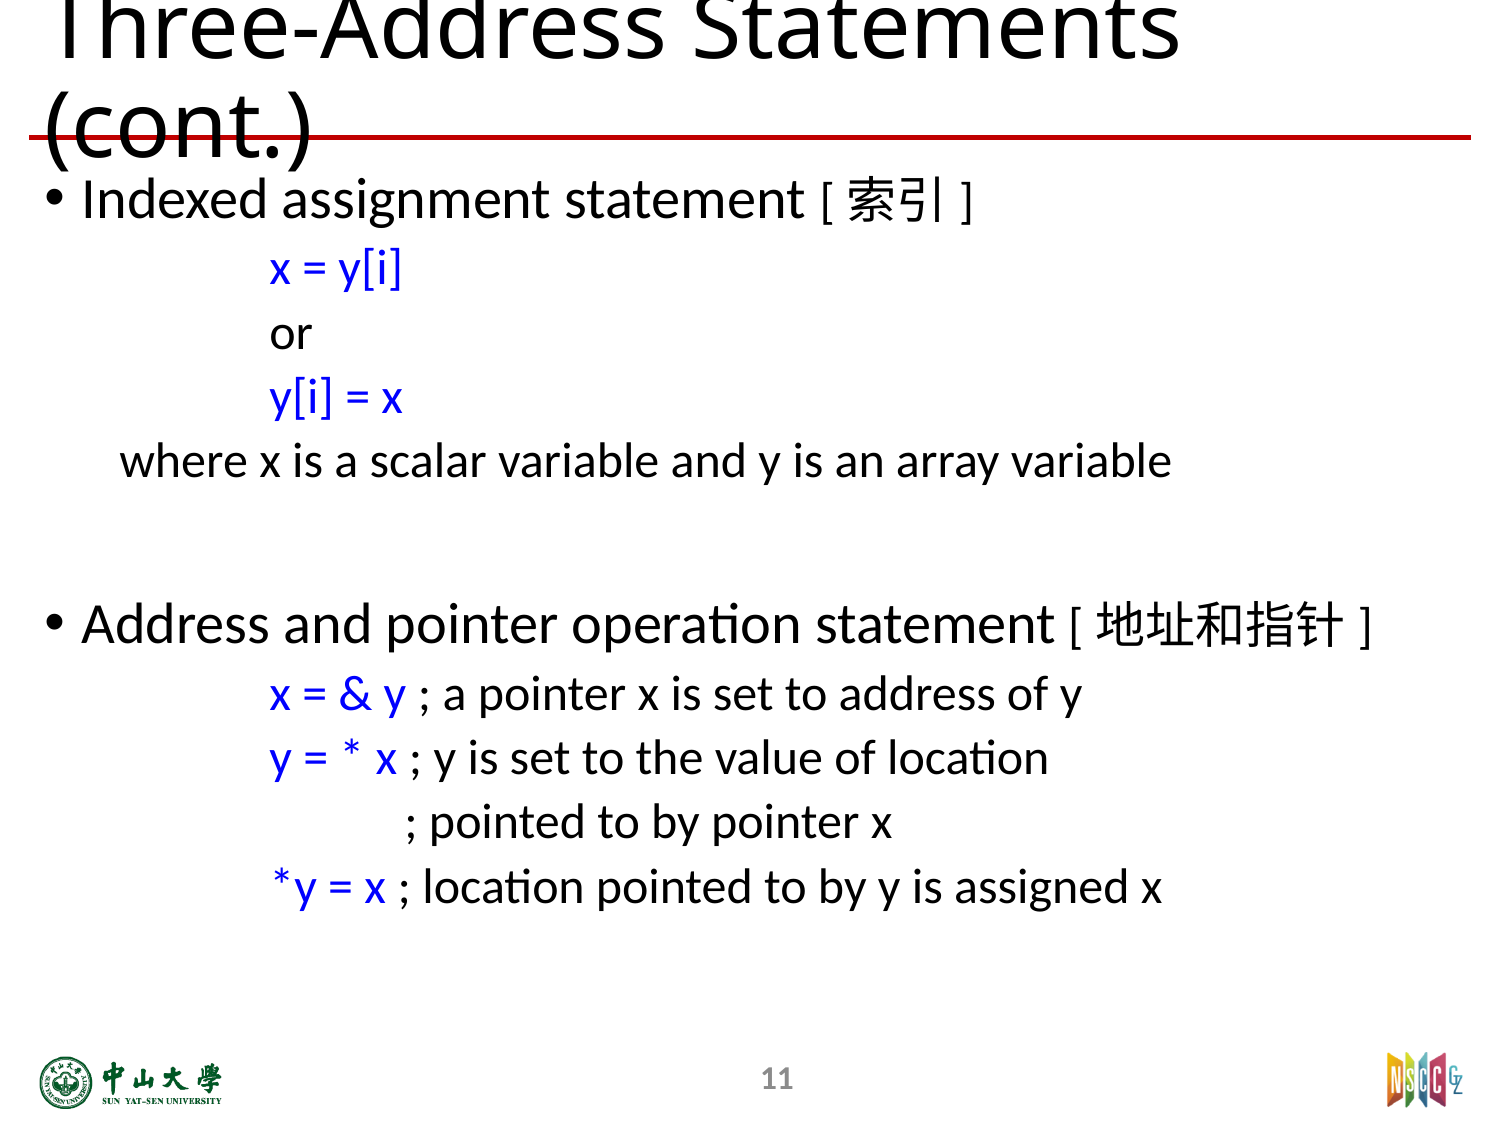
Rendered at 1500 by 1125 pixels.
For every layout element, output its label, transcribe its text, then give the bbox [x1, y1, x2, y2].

title Three-Address Statements (cont.) [29, 19, 1471, 138]
picture [29, 1049, 231, 1118]
slide_number 11 [608, 1045, 946, 1106]
list Indexed assignment statement [索引] x = y[i] or y[i] = x where x is a scalar variable and y is an array variable Address and pointer operation statement [地址和指针] x = & y ; a pointer x is set to address of y y = * x ; y is set to the value of location ; pointed to by pointer x *y = x ; location pointed to by y is assigned x [29, 160, 1471, 1014]
picture [1376, 1042, 1471, 1116]
